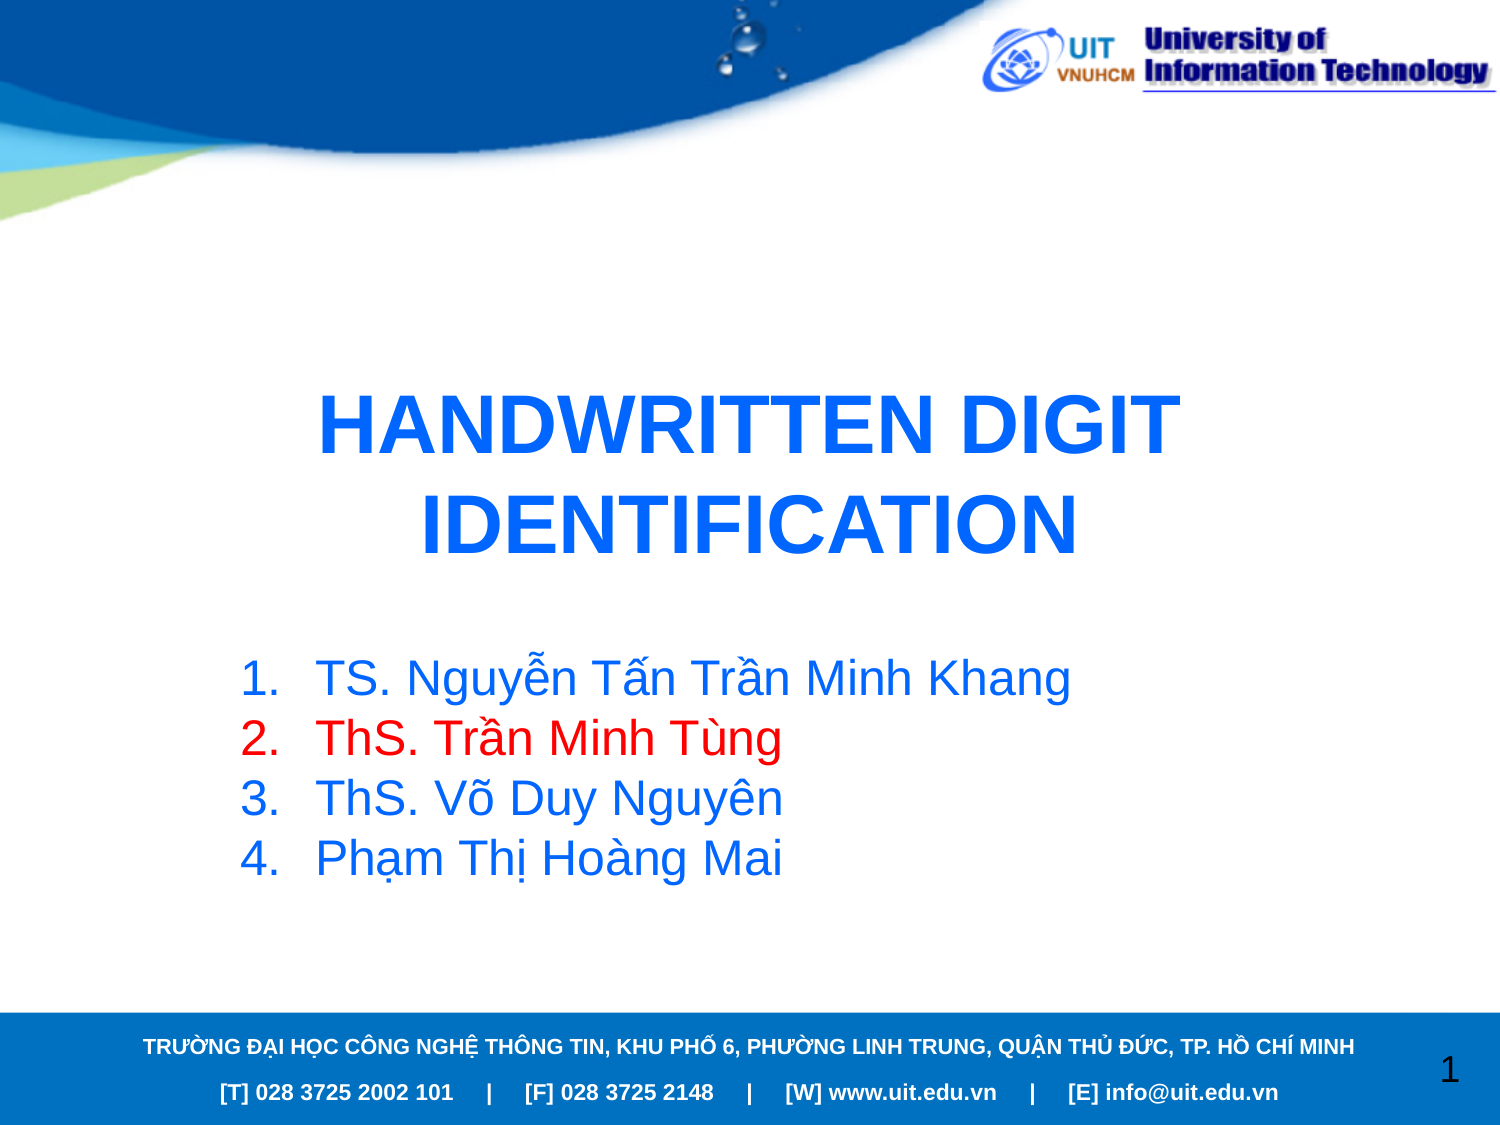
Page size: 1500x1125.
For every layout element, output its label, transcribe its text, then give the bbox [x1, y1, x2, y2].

picture [0, 0, 1500, 1012]
subtitle TS. Nguyễn Tấn Trần Minh Khang ThS. Trần Minh Tùng ThS. Võ Duy Nguyên Phạm Thị Hoàng Mai [225, 637, 1275, 925]
title HANDWRITTEN DIGIT IDENTIFICATION [112, 349, 1388, 591]
